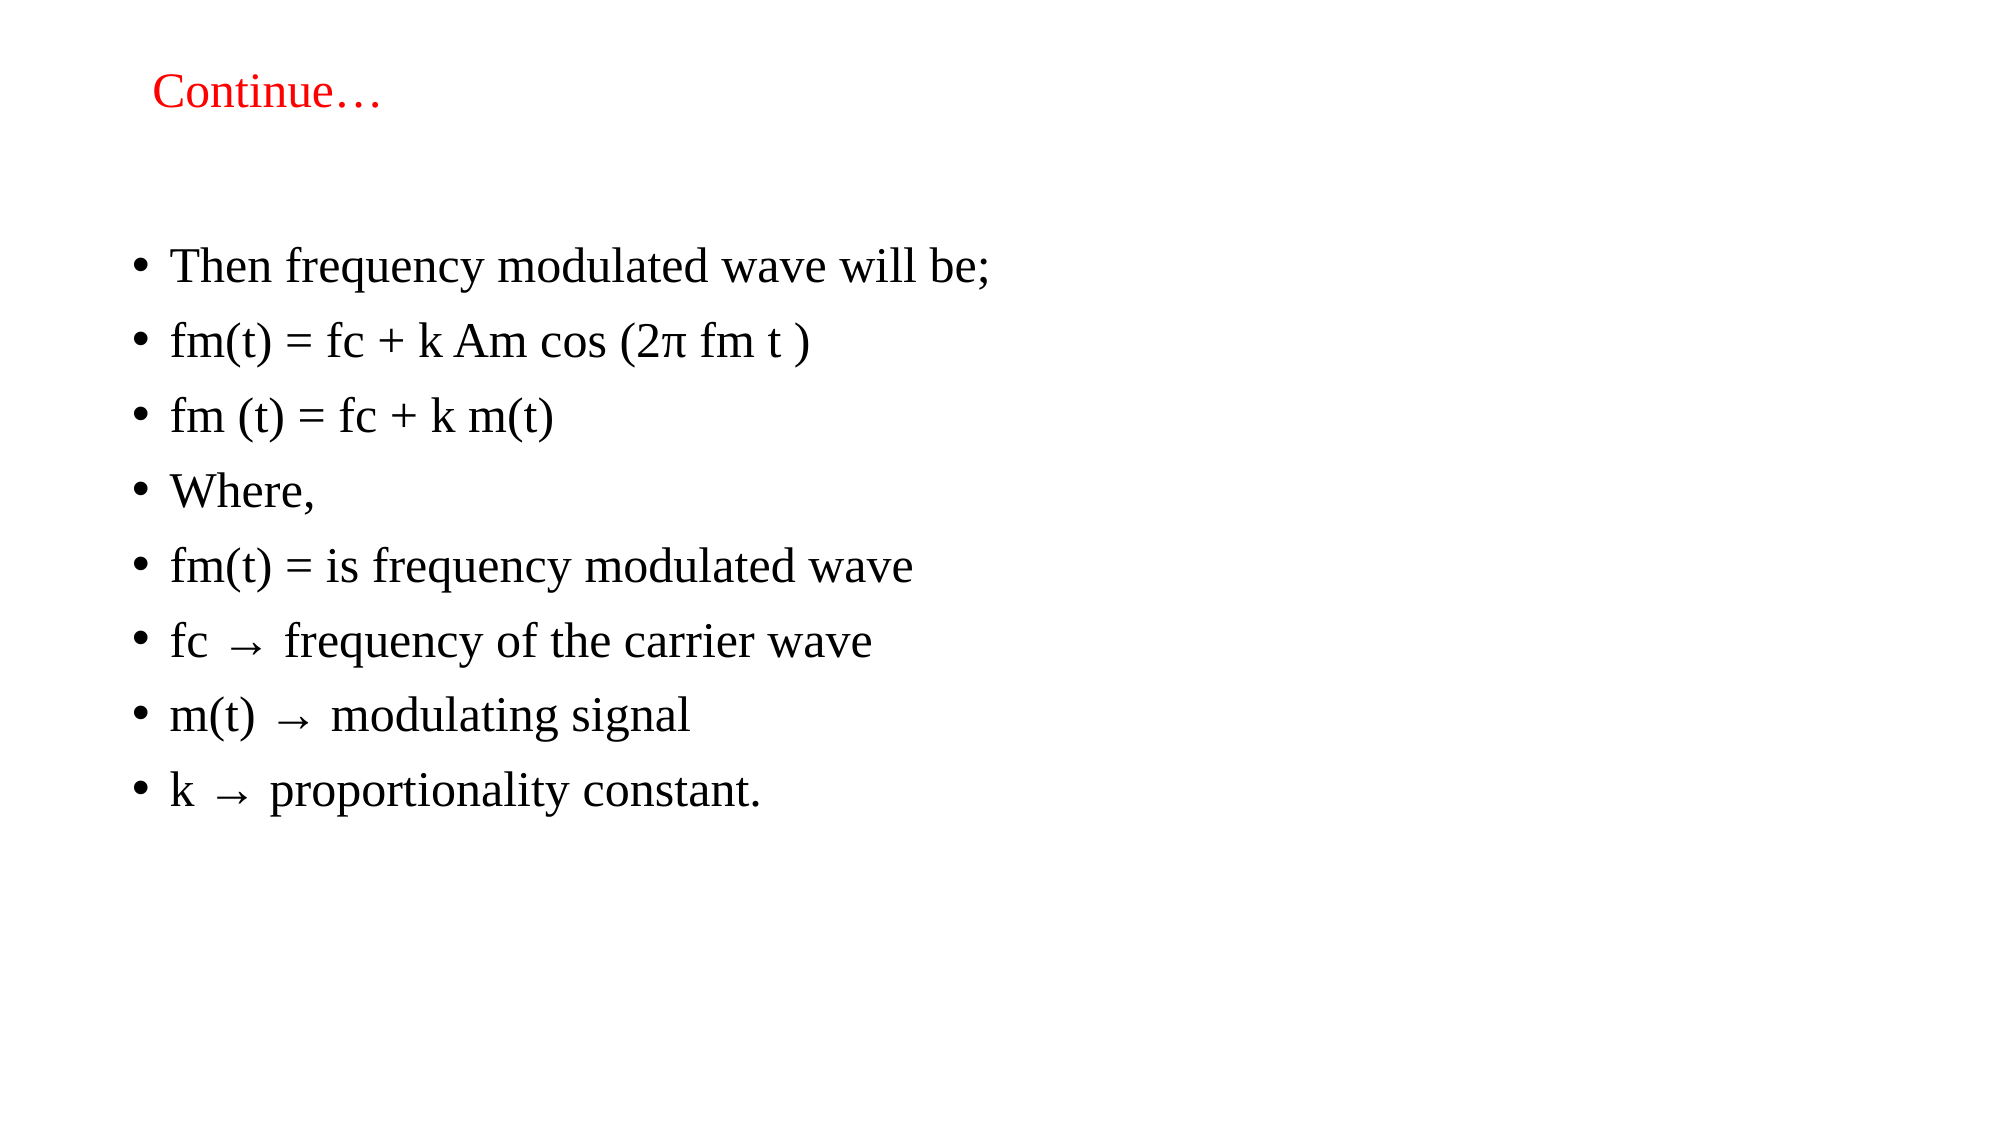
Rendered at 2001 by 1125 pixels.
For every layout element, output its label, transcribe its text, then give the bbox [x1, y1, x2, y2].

title Continue… [137, 56, 1863, 126]
list Then frequency modulated wave will be; fm(t) = fc + k Am cos (2π fm t ) fm (t) = fc + k m(t) Where, fm(t) = is frequency modulated wave fc → frequency of the carrier wave m(t) → modulating signal k → proportionality constant. [117, 232, 1843, 947]
